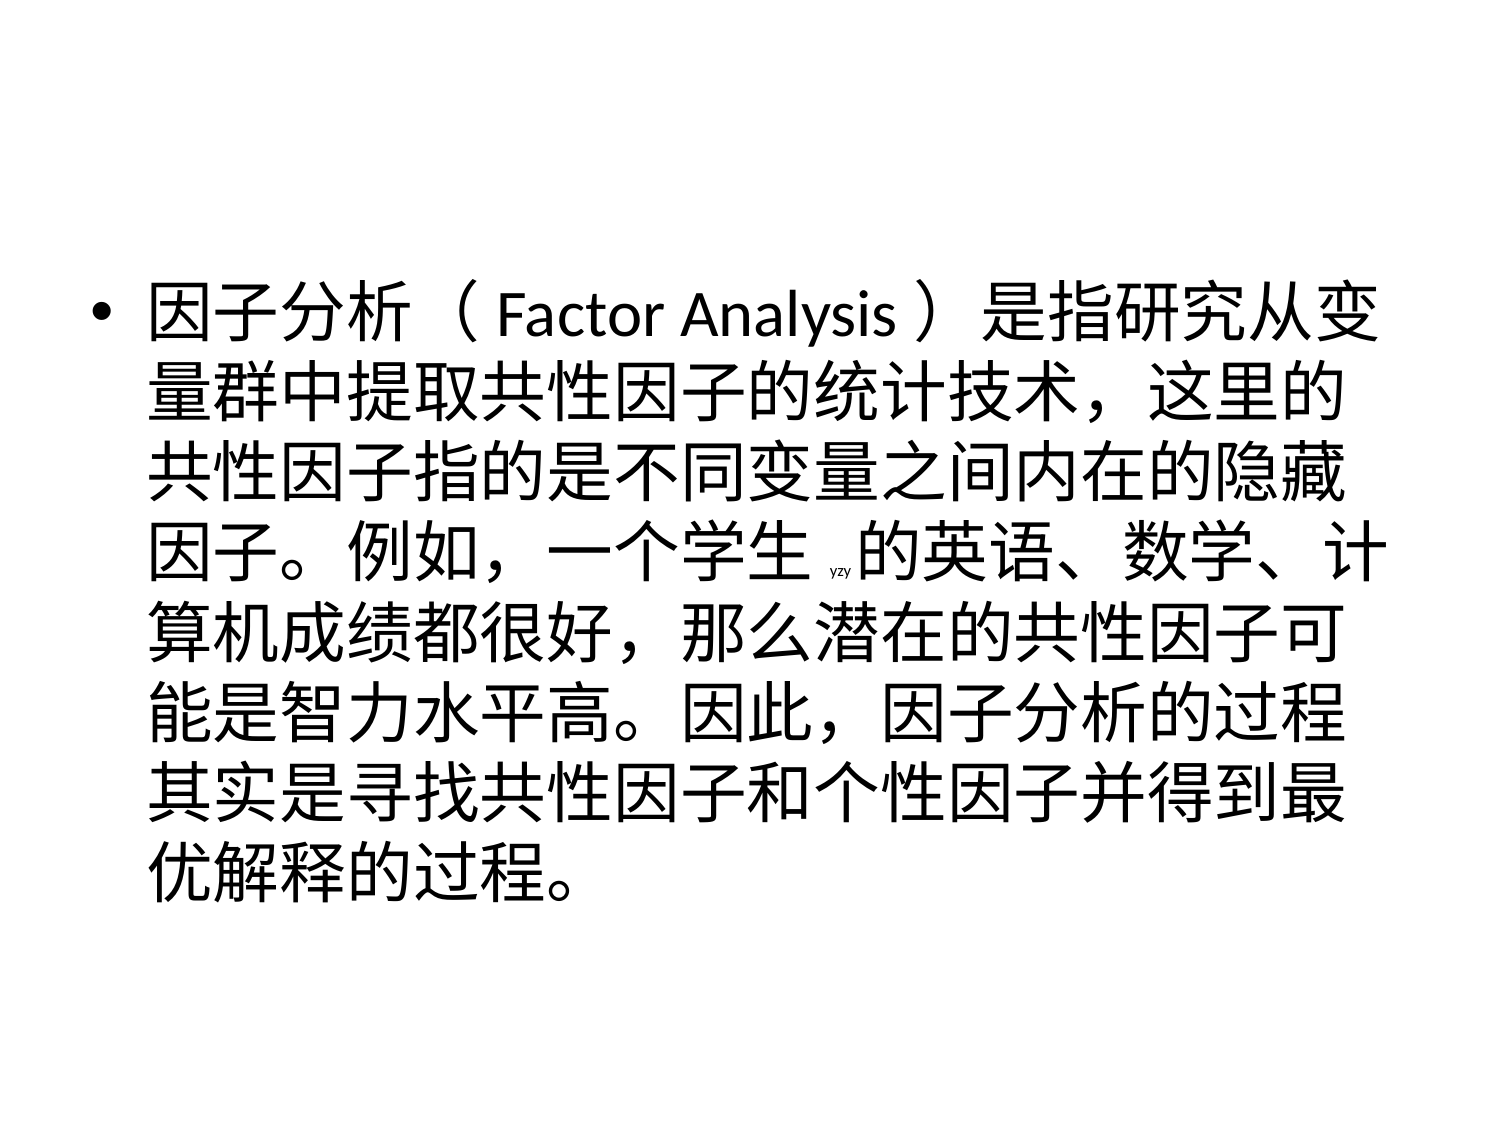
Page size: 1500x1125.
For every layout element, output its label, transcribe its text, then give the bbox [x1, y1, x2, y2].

list 因子分析（Factor Analysis）是指研究从变量群中提取共性因子的统计技术，这里的共性因子指的是不同变量之间内在的隐藏因子。例如，一个学生yzy的英语、数学、计算机成绩都很好，那么潜在的共性因子可能是智力水平高。因此，因子分析的过程其实是寻找共性因子和个性因子并得到最优解释的过程。 [75, 262, 1425, 1005]
